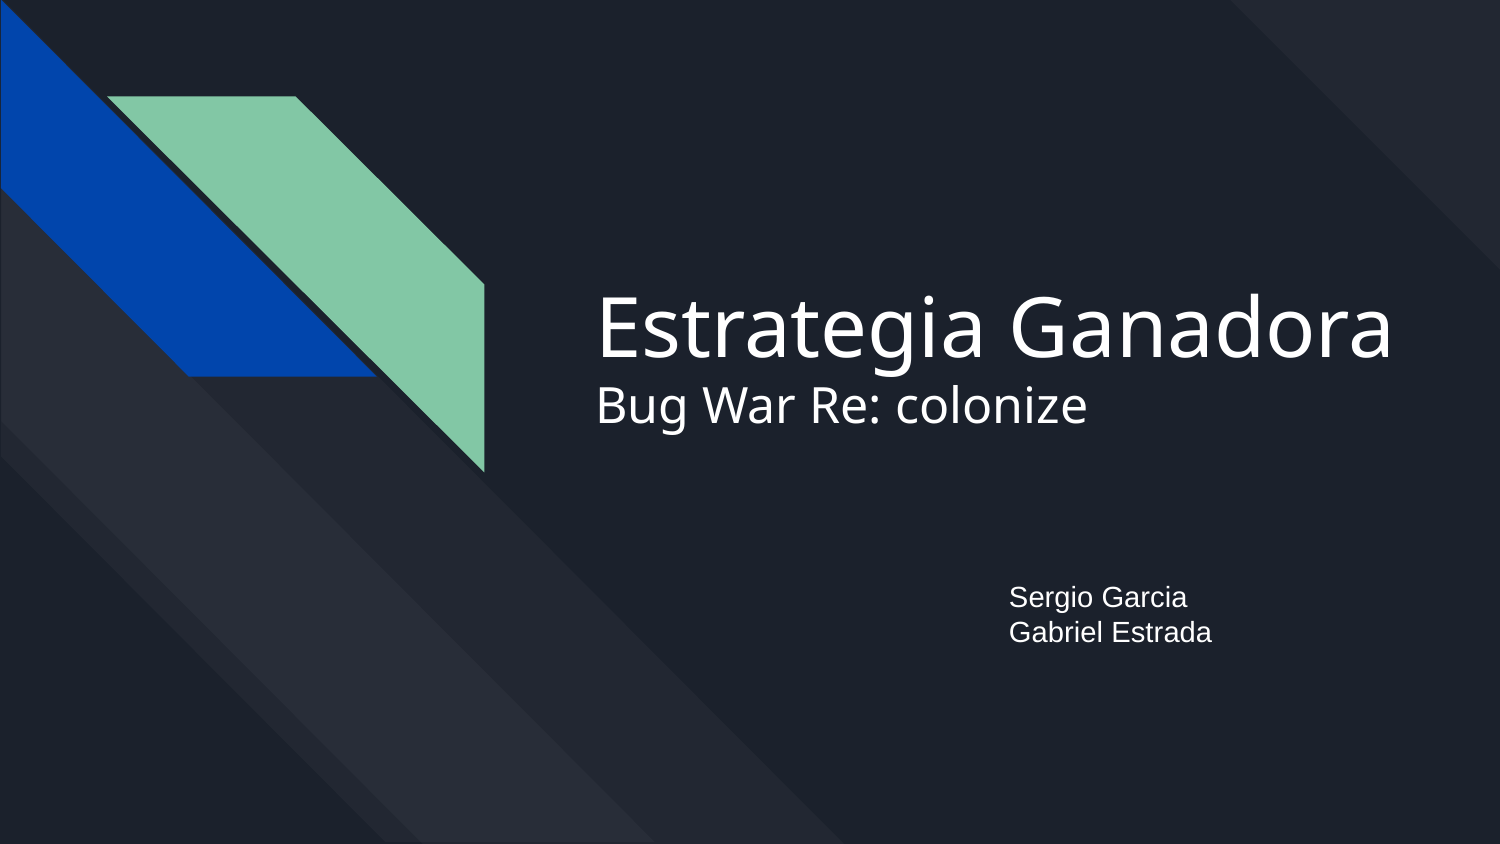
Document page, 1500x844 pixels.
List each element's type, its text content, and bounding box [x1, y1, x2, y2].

title Estrategia Ganadora Bug War Re: colonize [580, 259, 1455, 518]
text_box Sergio Garcia Gabriel Estrada [993, 563, 1440, 676]
